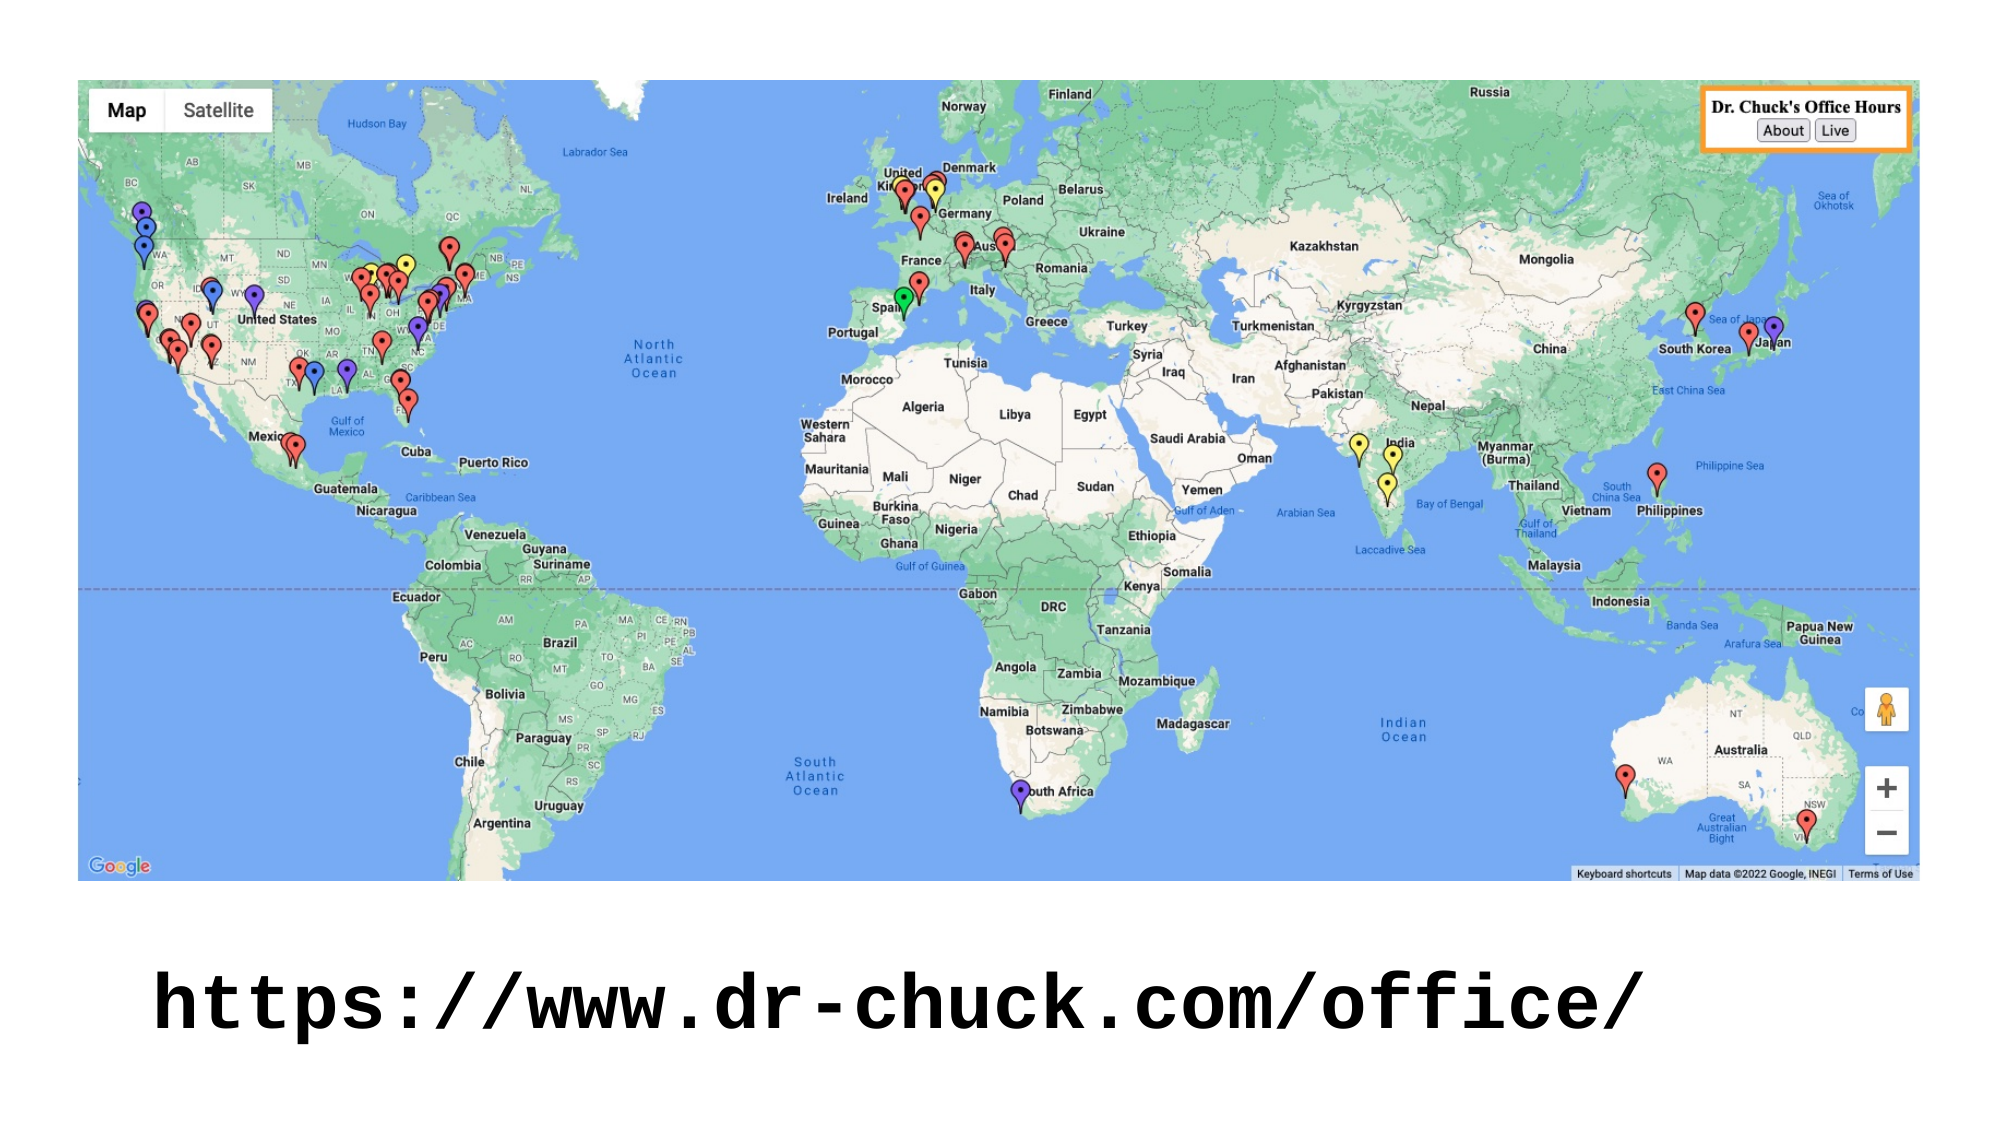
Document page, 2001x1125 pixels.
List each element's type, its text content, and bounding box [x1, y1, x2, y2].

title https://www.dr-chuck.com/office/ [137, 929, 1863, 1081]
picture [77, 80, 1923, 881]
